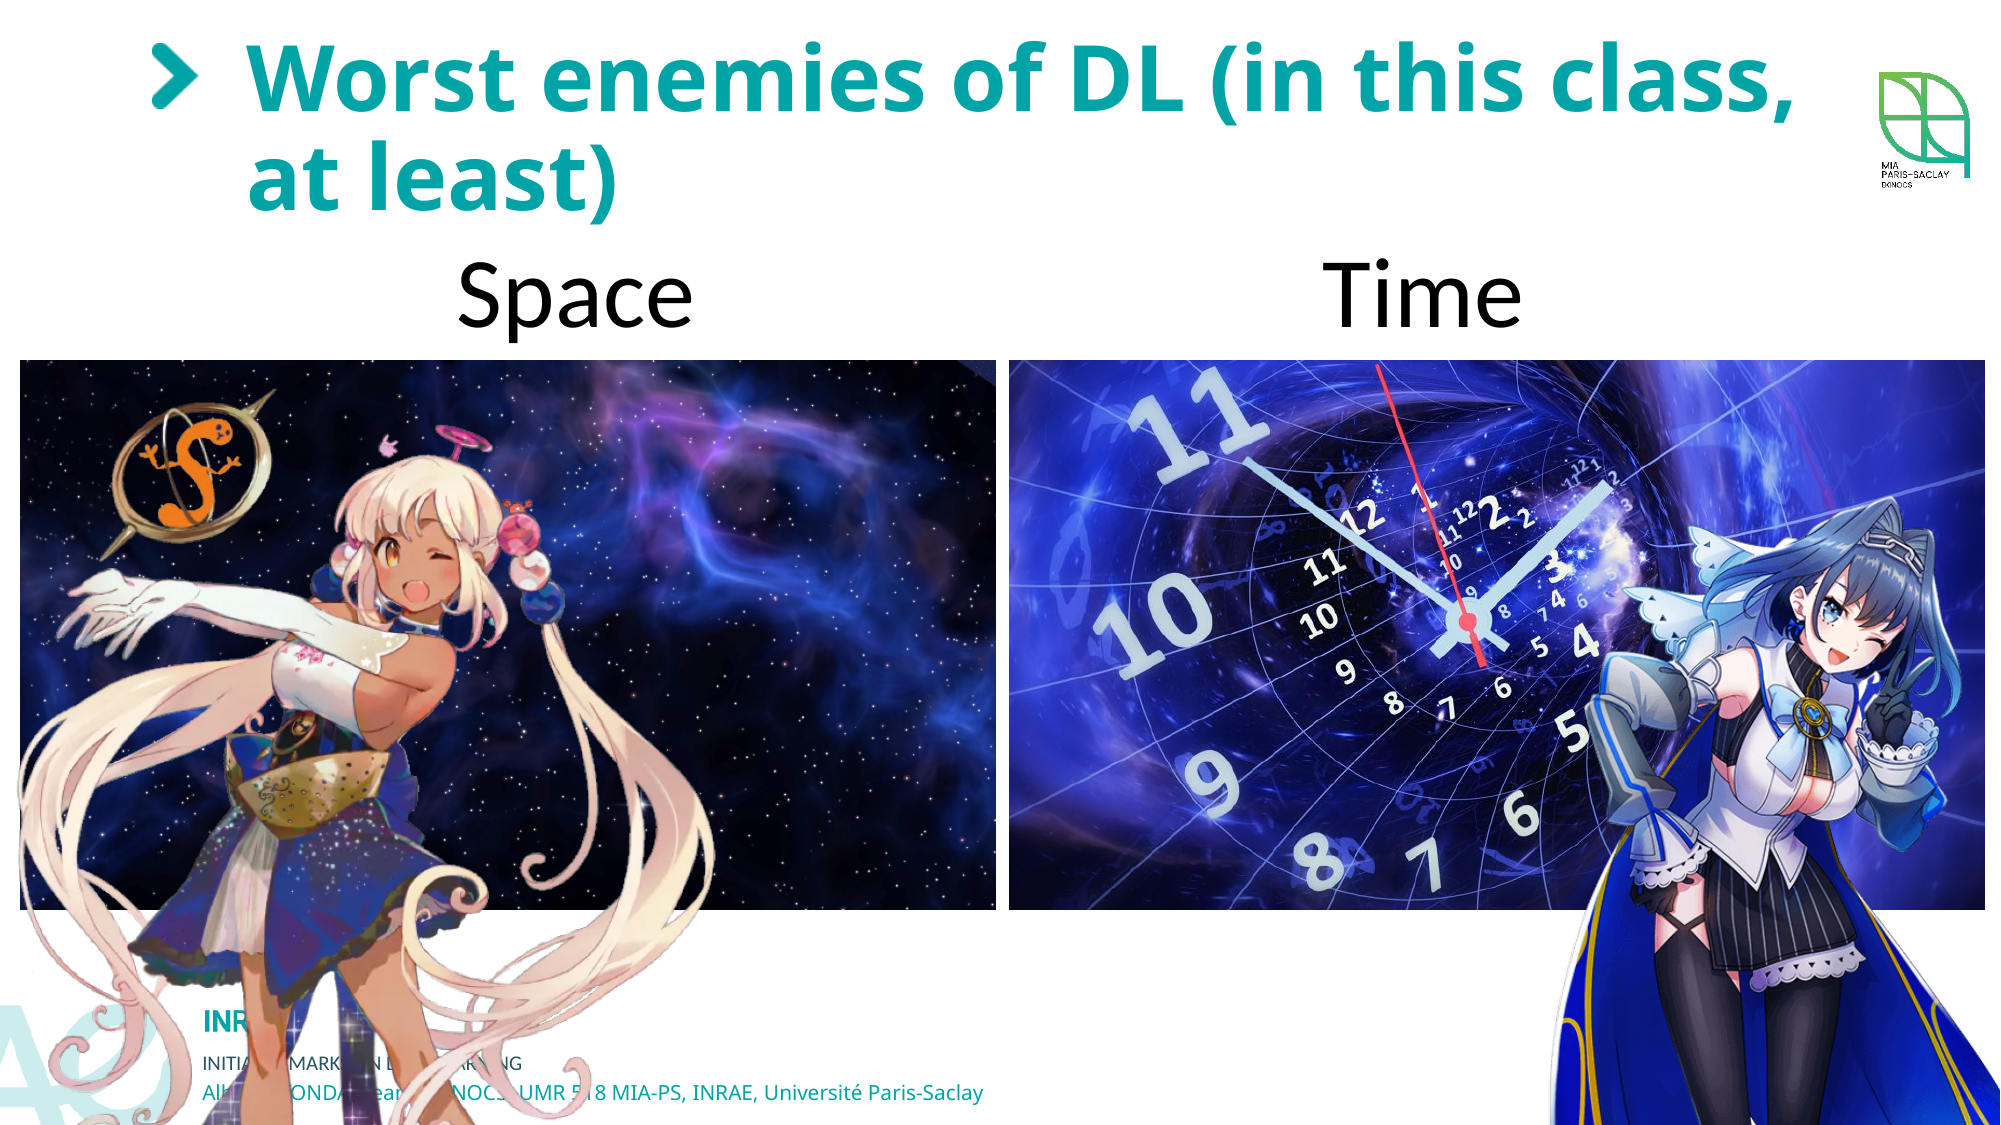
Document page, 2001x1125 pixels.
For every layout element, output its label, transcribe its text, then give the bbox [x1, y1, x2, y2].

picture [1862, 54, 1986, 205]
picture [152, 43, 200, 109]
picture [1009, 360, 2000, 1125]
picture [0, 360, 996, 1125]
list Space Time [137, 233, 1863, 1001]
title Worst enemies of DL (in this class, at least) [137, 59, 1863, 203]
